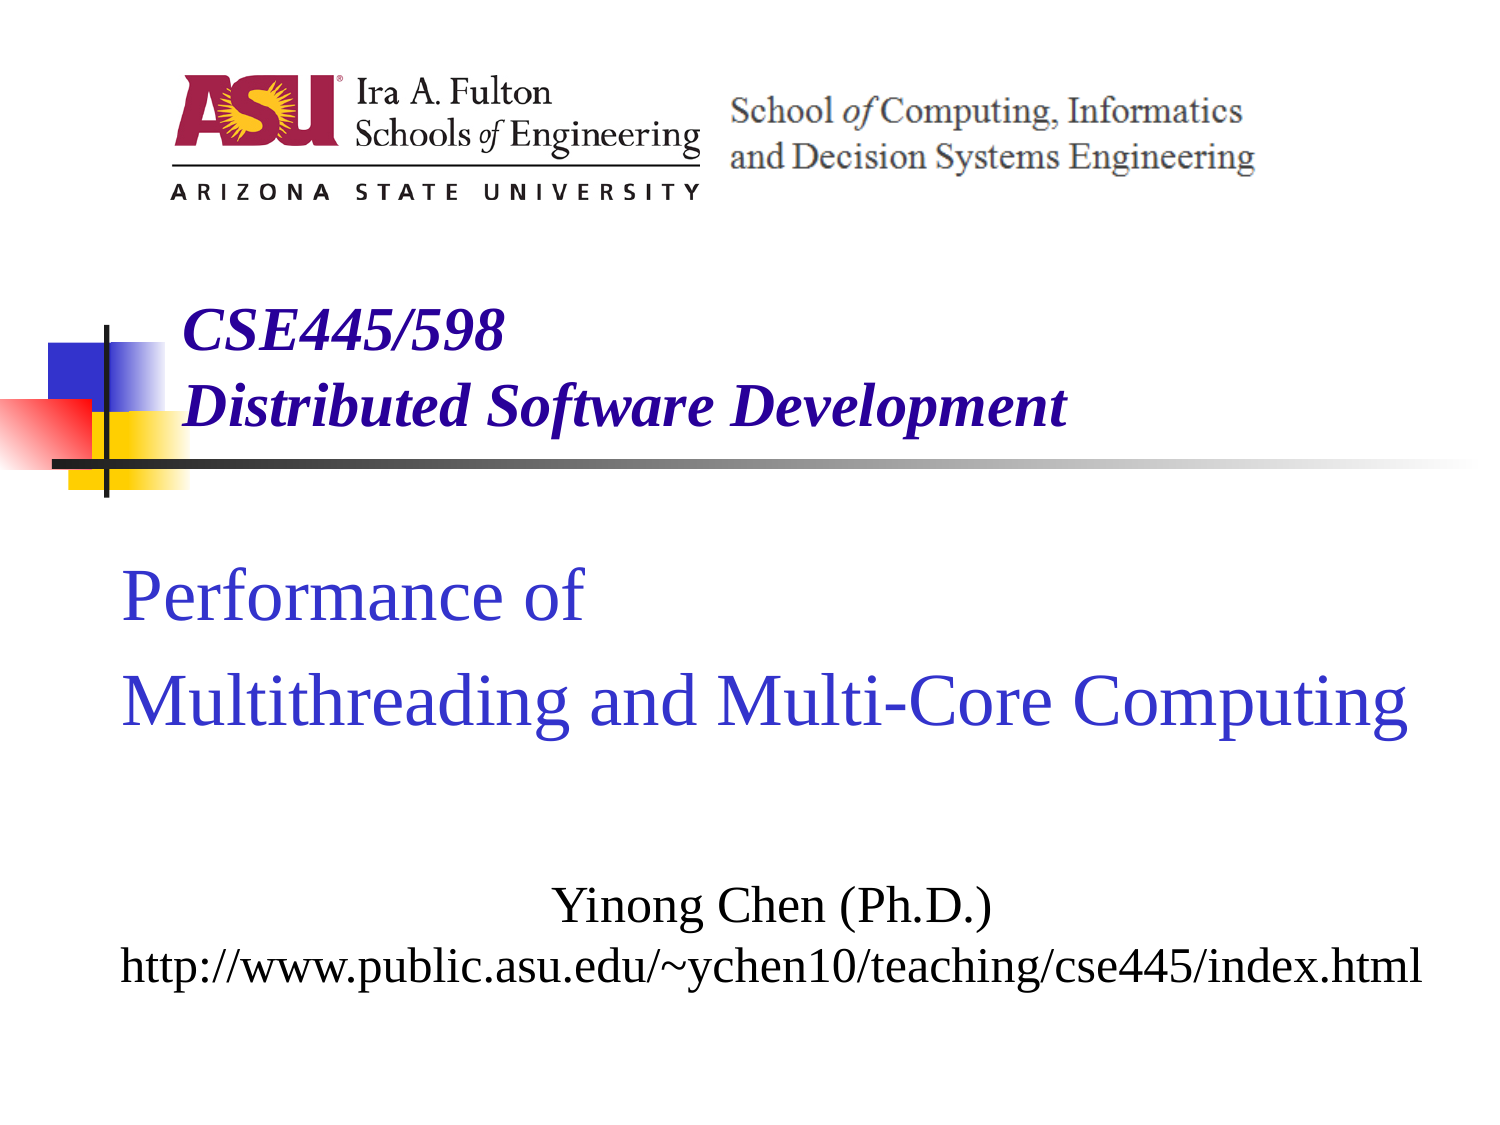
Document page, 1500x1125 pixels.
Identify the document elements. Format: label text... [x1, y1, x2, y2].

text_box Yinong Chen (Ph.D.) http://www.public.asu.edu/~ychen10/teaching/cse445/index.html [104, 862, 1440, 1001]
picture [169, 74, 1260, 202]
text_box CSE445/598 Distributed Software Development [166, 275, 1363, 464]
text_box Performance of Multithreading and Multi-Core Computing [105, 462, 1475, 913]
